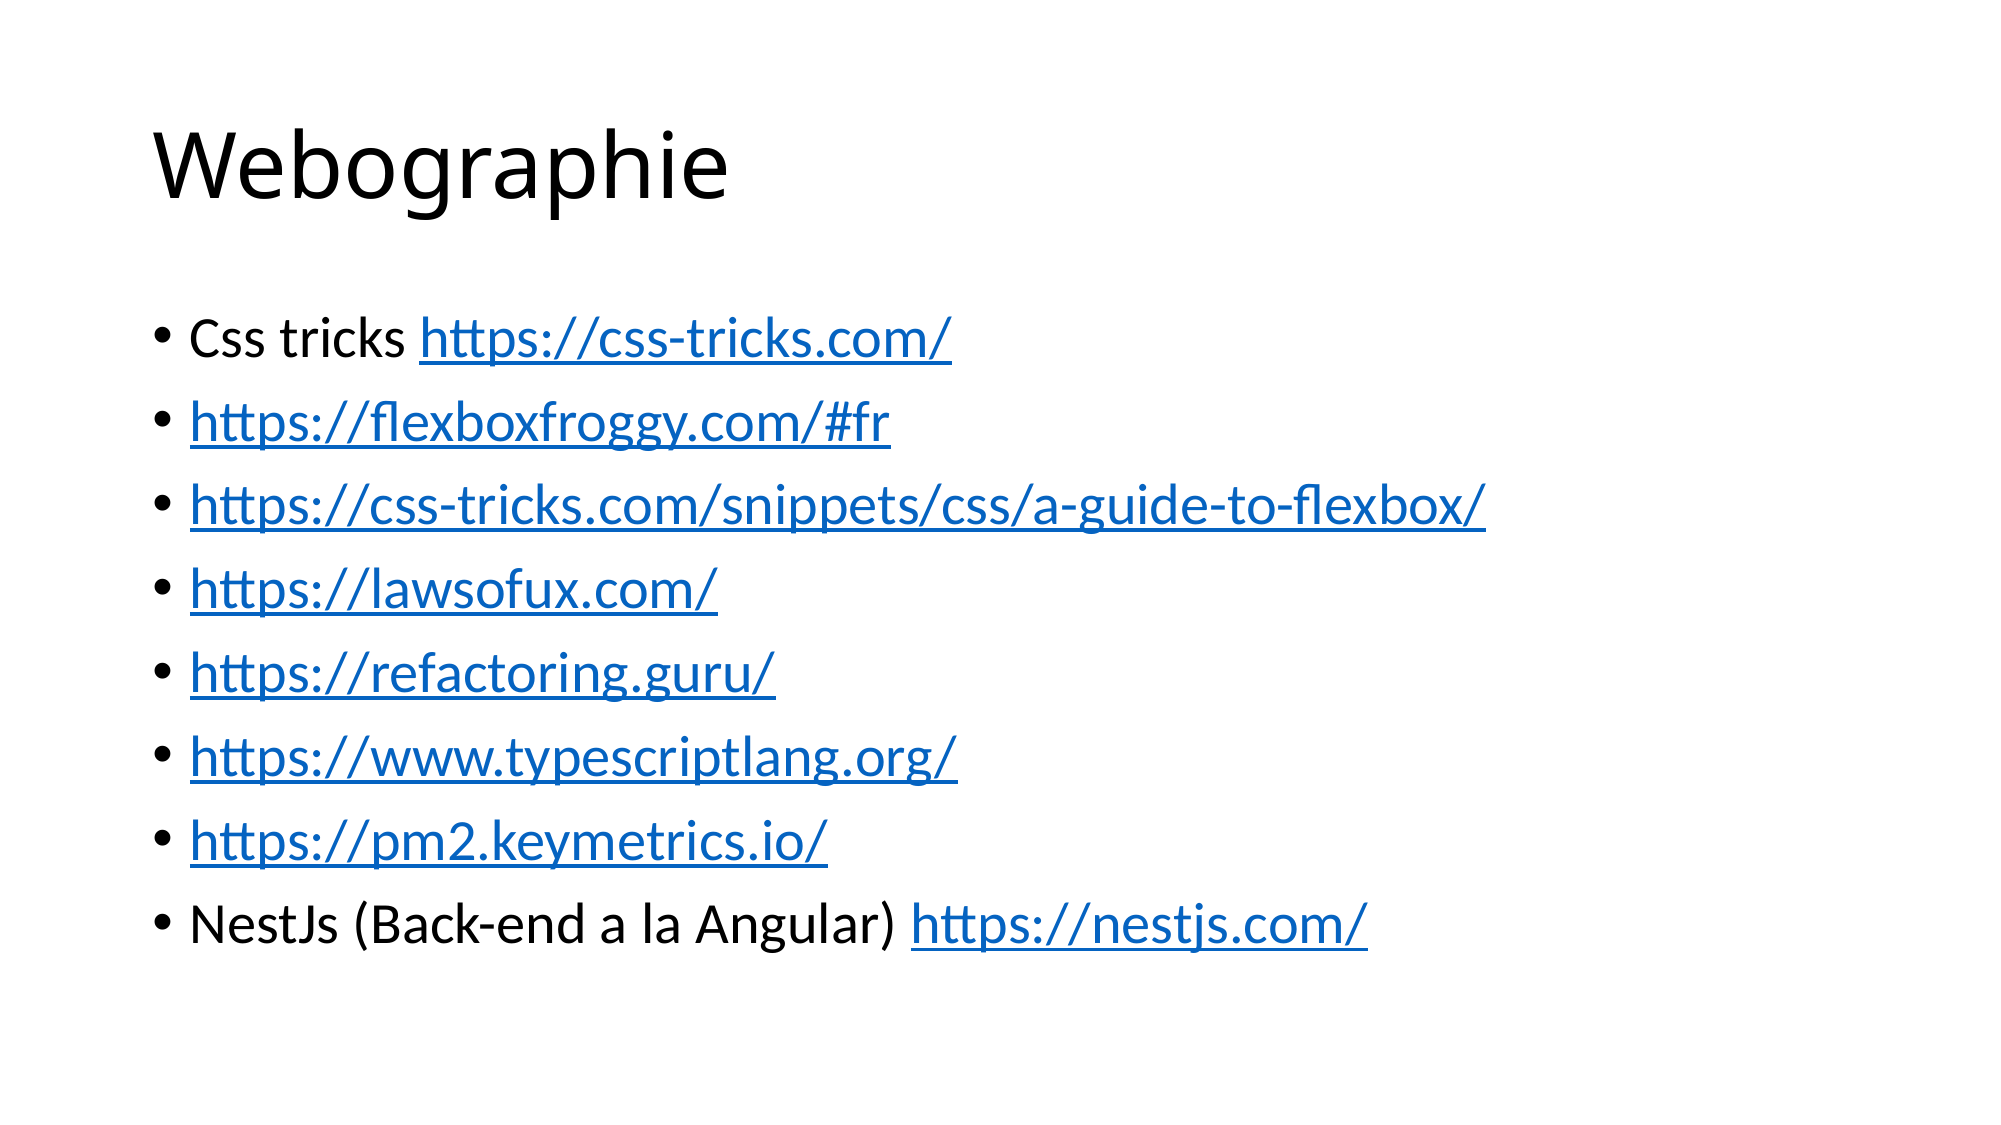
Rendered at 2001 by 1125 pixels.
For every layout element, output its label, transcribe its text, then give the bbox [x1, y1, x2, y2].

list Css tricks https://css-tricks.com/ https://flexboxfroggy.com/#fr https://css-tricks.com/snippets/css/a-guide-to-flexbox/ https://lawsofux.com/ https://refactoring.guru/ https://www.typescriptlang.org/ https://pm2.keymetrics.io/ NestJs (Back-end a la Angular) https://nestjs.com/ [137, 299, 1863, 1014]
title Webographie [137, 59, 1863, 278]
